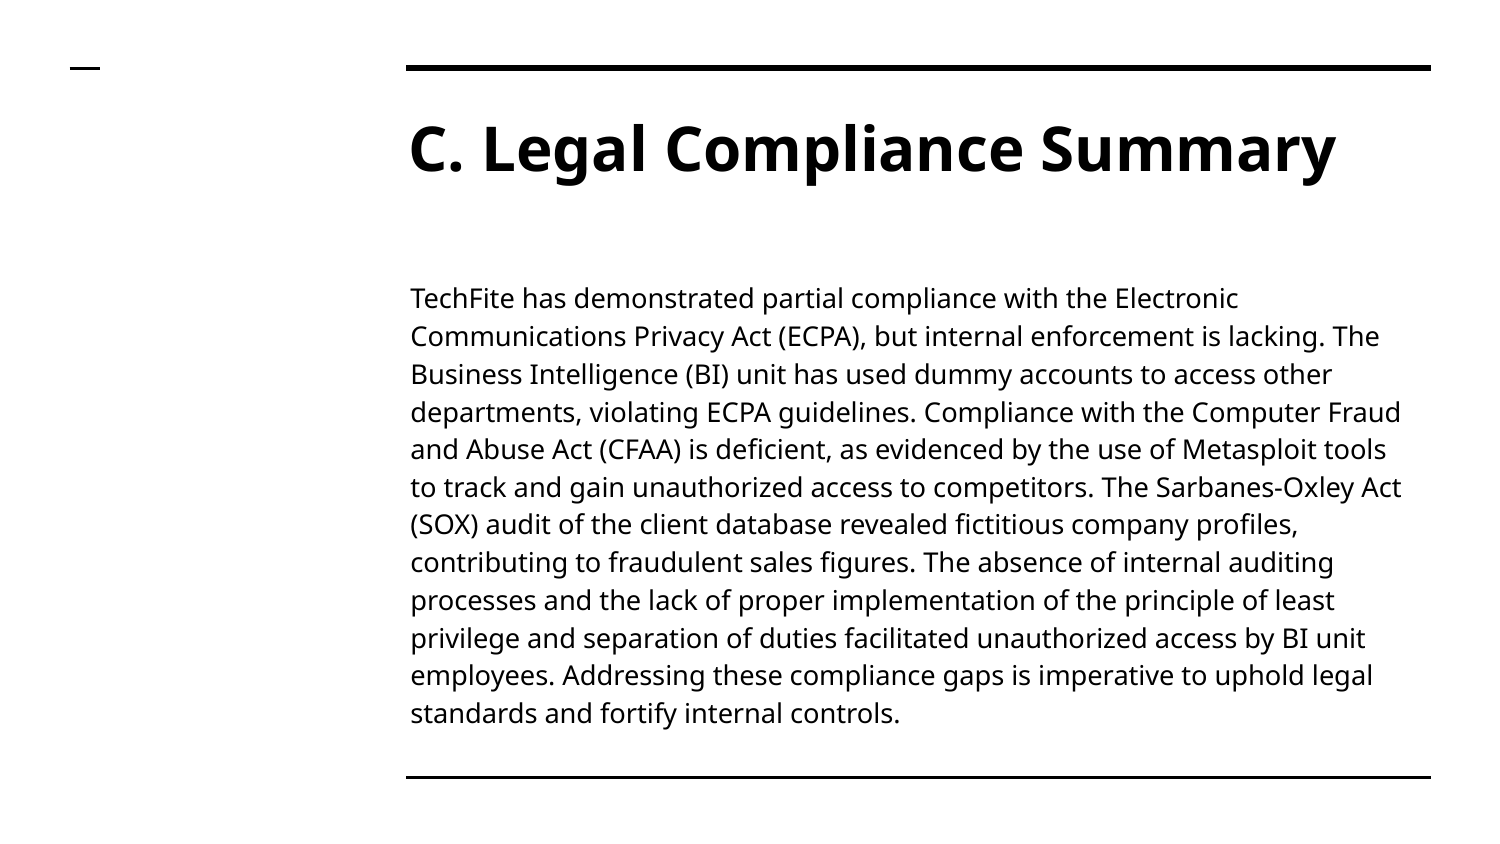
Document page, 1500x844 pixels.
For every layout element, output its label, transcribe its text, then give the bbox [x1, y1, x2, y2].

list TechFite has demonstrated partial compliance with the Electronic Communications Privacy Act (ECPA), but internal enforcement is lacking. The Business Intelligence (BI) unit has used dummy accounts to access other departments, violating ECPA guidelines. Compliance with the Computer Fraud and Abuse Act (CFAA) is deficient, as evidenced by the use of Metasploit tools to track and gain unauthorized access to competitors. The Sarbanes-Oxley Act (SOX) audit of the client database revealed fictitious company profiles, contributing to fraudulent sales figures. The absence of internal auditing processes and the lack of proper implementation of the principle of least privilege and separation of duties facilitated unauthorized access by BI unit employees. Addressing these compliance gaps is imperative to uphold legal standards and fortify internal controls. [395, 261, 1433, 755]
title C. Legal Compliance Summary [393, 94, 1431, 199]
